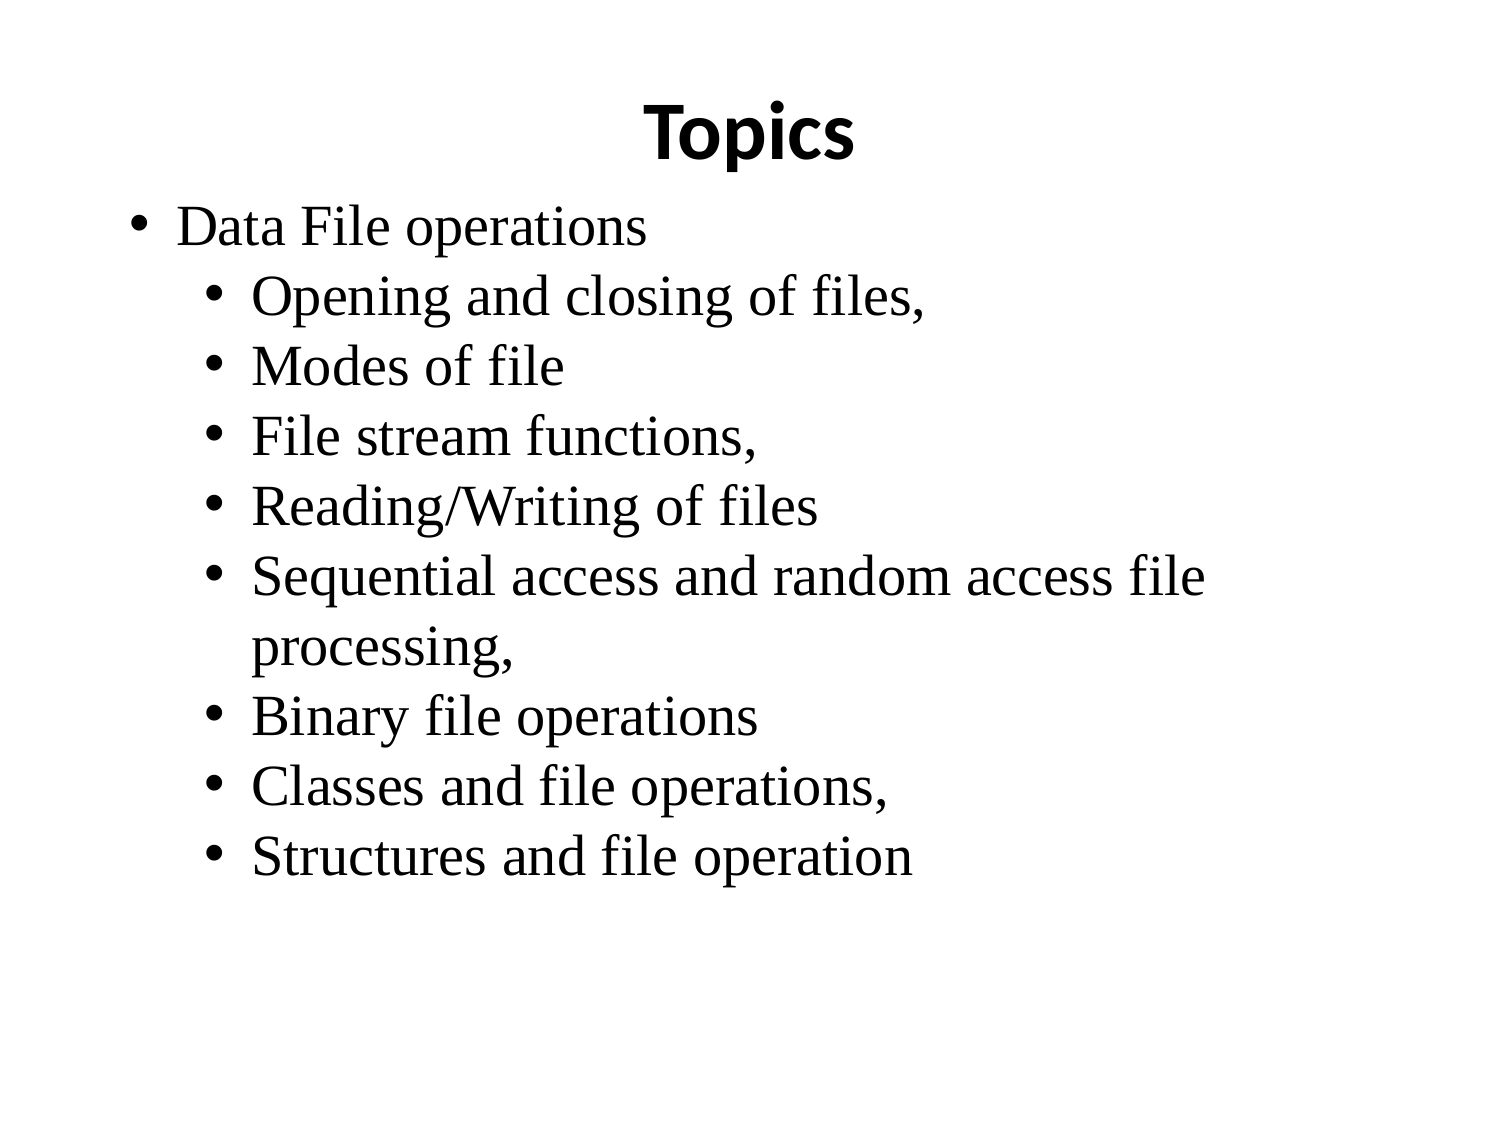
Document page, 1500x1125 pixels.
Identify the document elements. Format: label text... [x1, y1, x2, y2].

list Data File operations Opening and closing of files, Modes of file File stream functions, Reading/Writing of files Sequential access and random access file processing, Binary file operations Classes and file operations, Structures and file operation [129, 187, 1365, 965]
title Topics [362, 75, 1138, 177]
